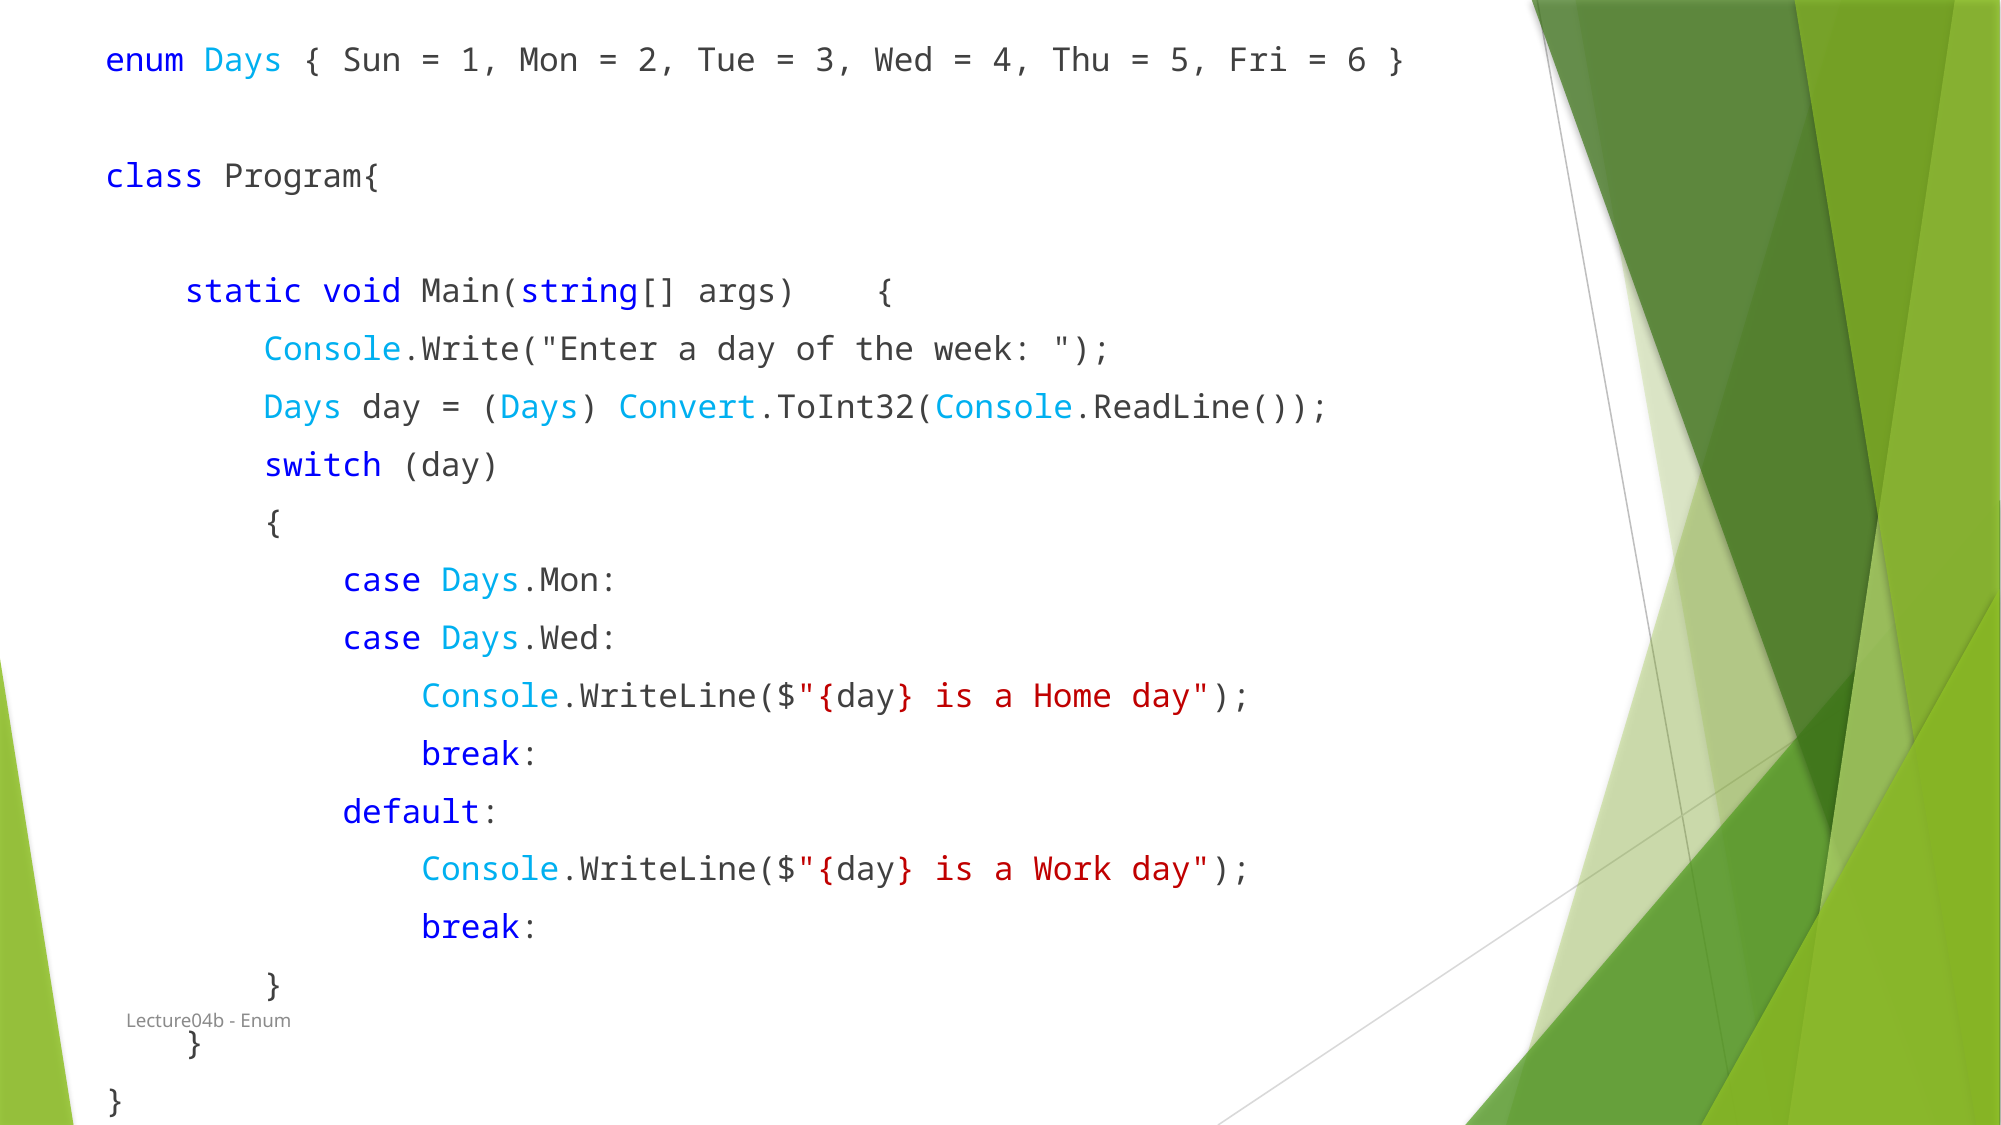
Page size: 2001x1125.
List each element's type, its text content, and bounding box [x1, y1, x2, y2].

list enum Days { Sun = 1, Mon = 2, Tue = 3, Wed = 4, Thu = 5, Fri = 6 } class Program{ static void Main(string[] args) { Console.Write("Enter a day of the week: "); Days day = (Days) Convert.ToInt32(Console.ReadLine()); switch (day) { case Days.Mon: case Days.Wed: Console.WriteLine($"{day} is a Home day"); break: default: Console.WriteLine($"{day} is a Work day"); break: } } } [90, 31, 1783, 1125]
footer Lecture04b - Enum [111, 991, 1145, 1051]
